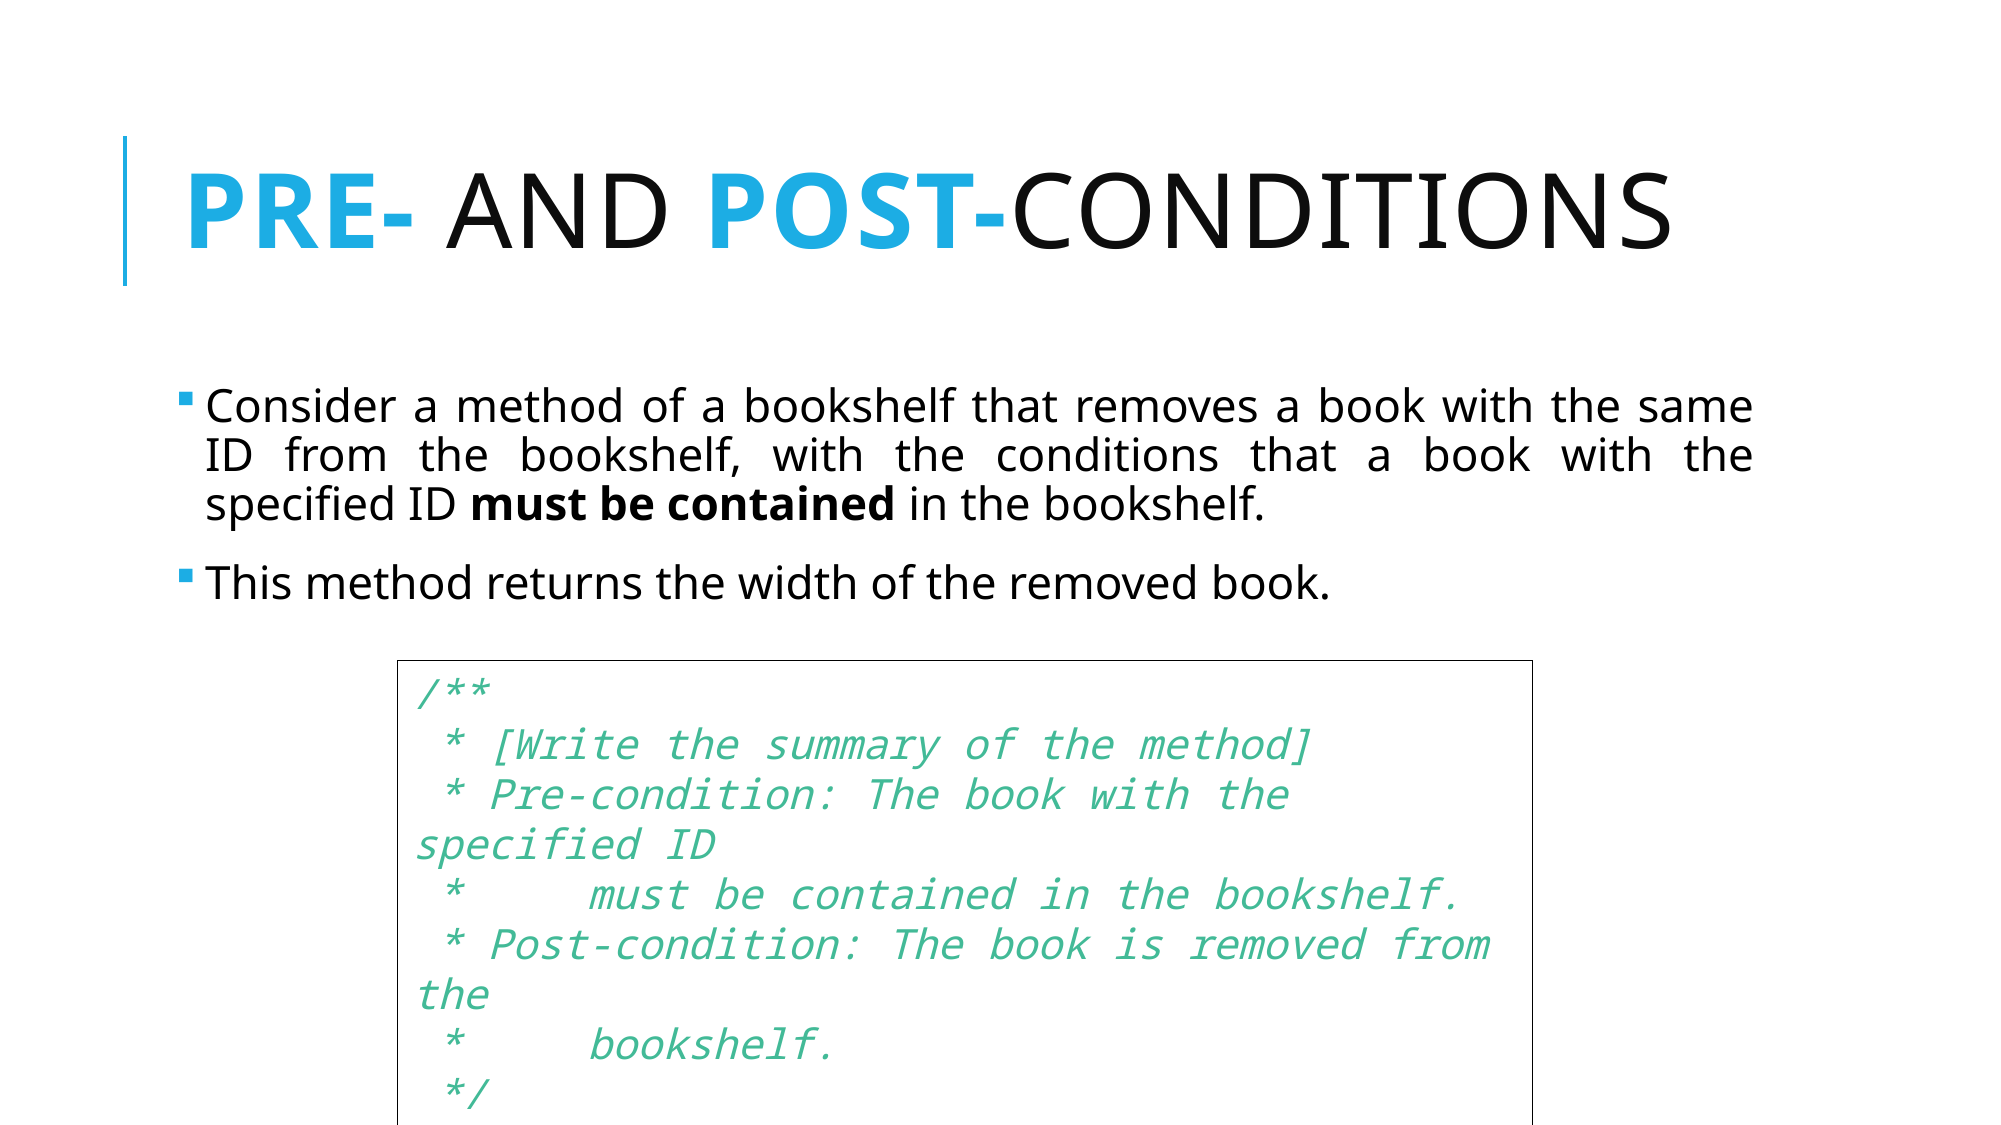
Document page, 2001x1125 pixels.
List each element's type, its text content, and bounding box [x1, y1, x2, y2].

text_box /** * [Write the summary of the method] * Pre-condition: The book with the specified ID * must be contained in the bookshelf. * Post-condition: The book is removed from the * bookshelf. */ private int remove (int bookID) { ... } [397, 660, 1533, 1125]
list Consider a method of a bookshelf that removes a book with the same ID from the bookshelf, with the conditions that a book with the specified ID must be contained in the bookshelf. This method returns the width of the removed book. [168, 375, 1763, 1035]
title Pre- and post-conditions [168, 96, 1763, 342]
